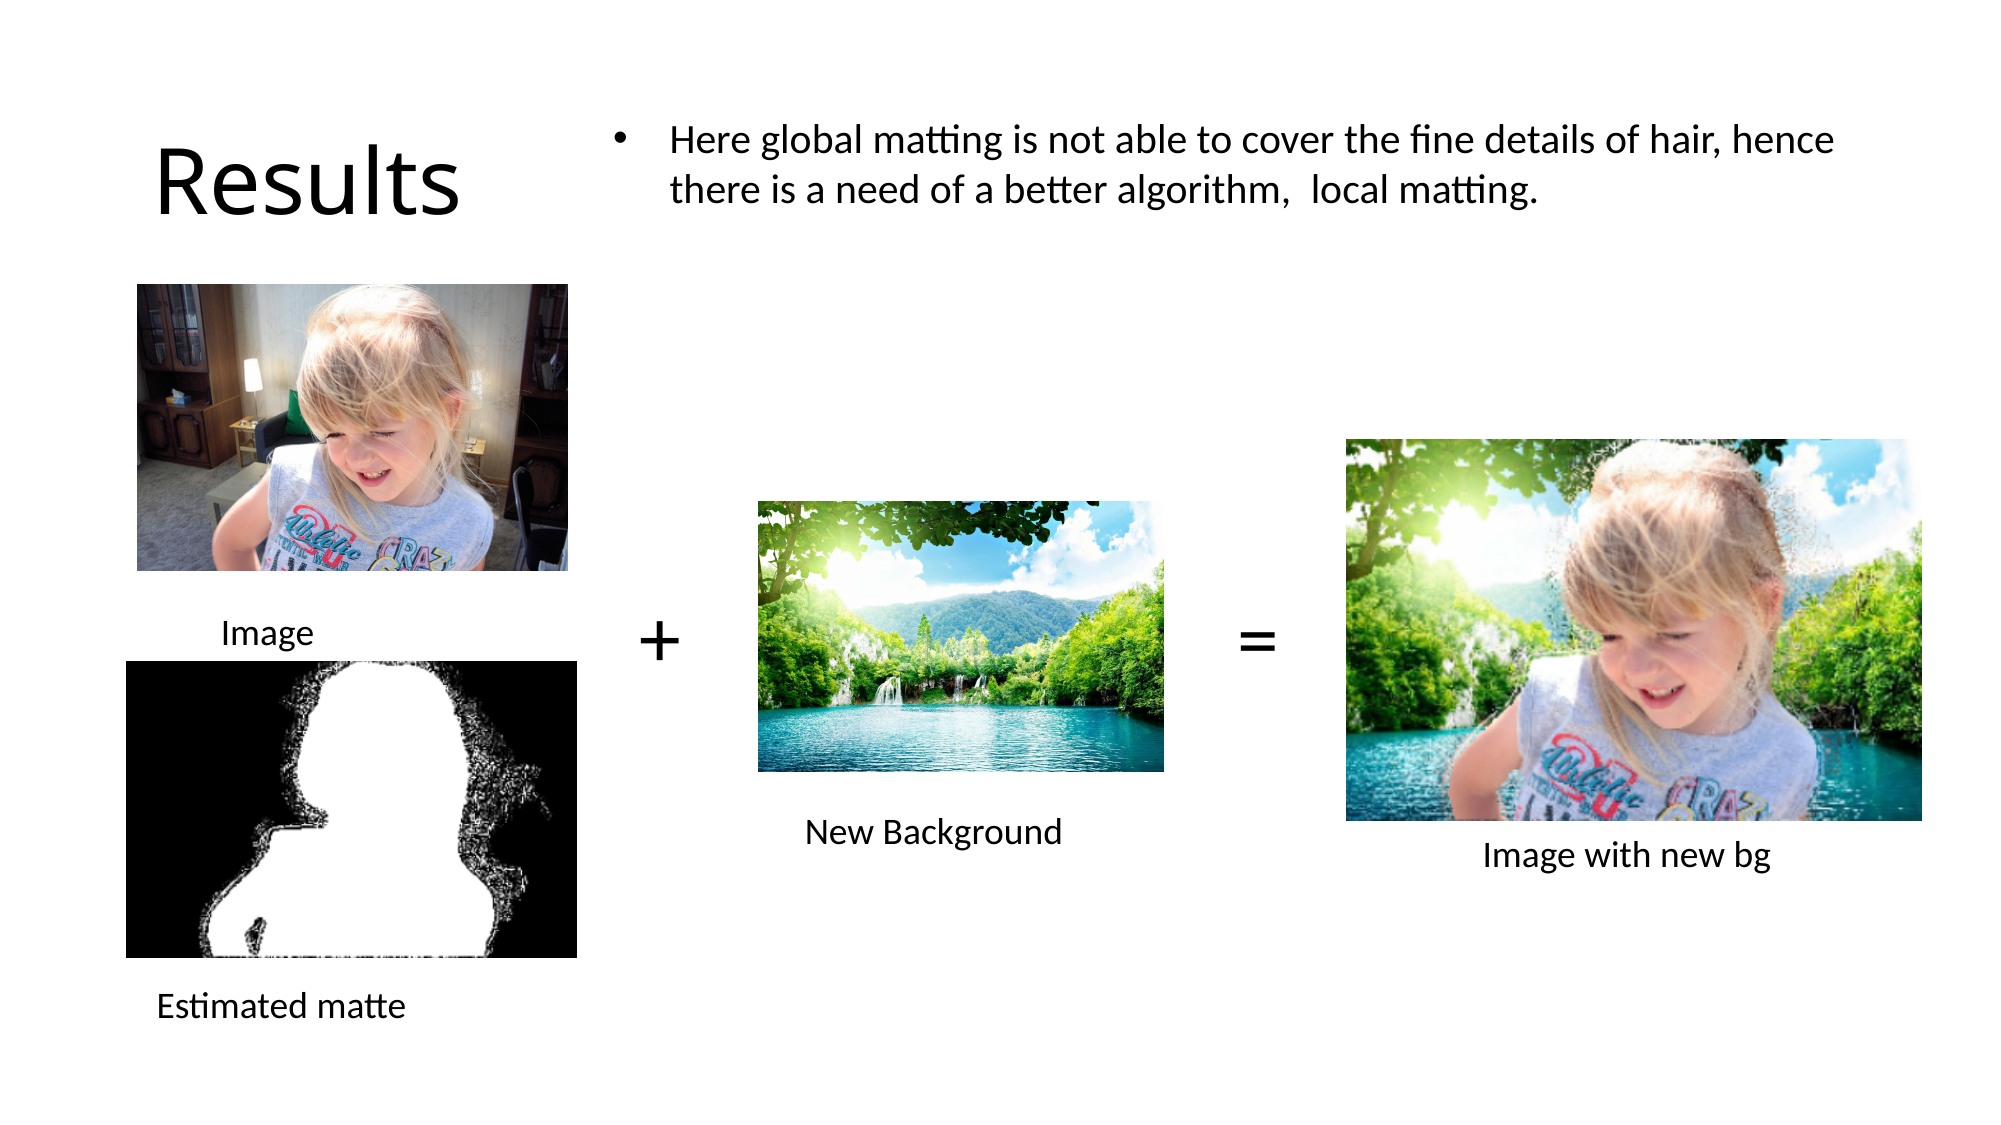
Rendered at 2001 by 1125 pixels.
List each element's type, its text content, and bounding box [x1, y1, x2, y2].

text_box = [1222, 577, 1323, 693]
text_box + [624, 576, 725, 692]
text_box New Background [789, 799, 1123, 860]
picture [758, 764, 779, 772]
text_box Here global matting is not able to cover the fine details of hair, hence there is a need of a better algorithm, local matting. [598, 104, 1934, 220]
picture [758, 501, 1164, 772]
picture [766, 754, 775, 761]
picture [126, 661, 577, 958]
text_box Image [205, 600, 489, 661]
title Results [137, 5, 1863, 281]
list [137, 284, 568, 571]
picture [1346, 439, 1922, 821]
text_box Estimated matte [141, 973, 592, 1034]
text_box Image with new bg [1467, 822, 1801, 883]
